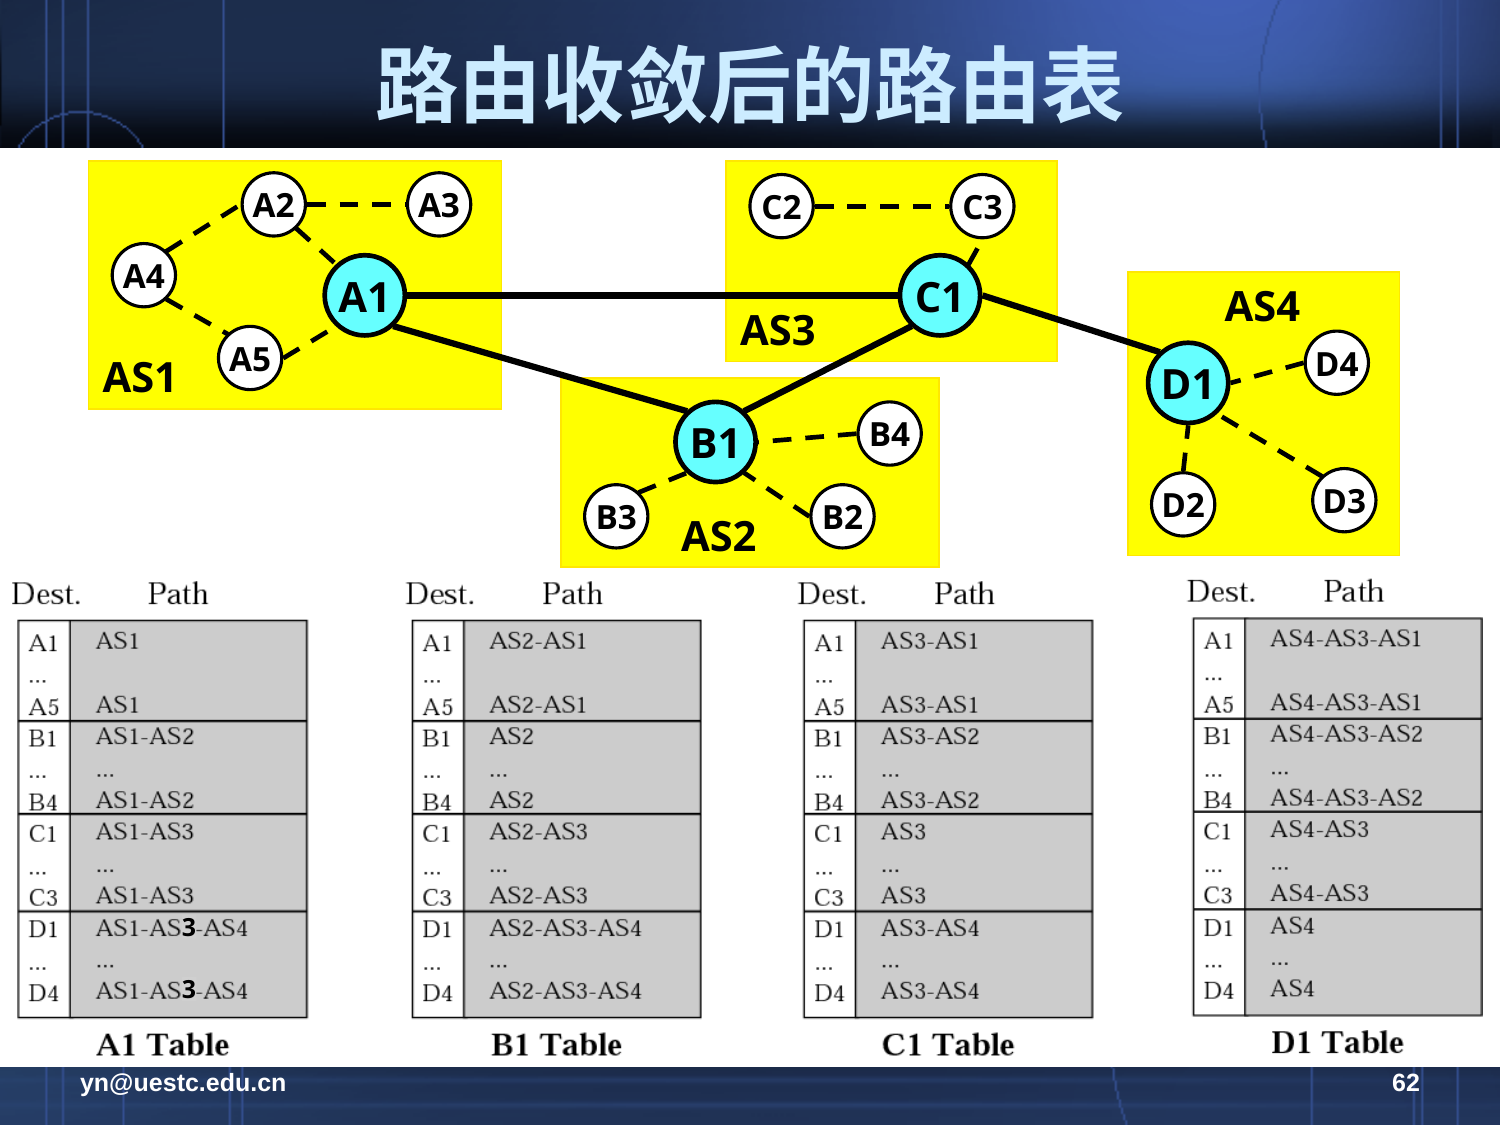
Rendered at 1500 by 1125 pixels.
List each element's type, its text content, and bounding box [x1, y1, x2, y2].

footer yn@uestc.edu.cn [64, 1067, 1063, 1112]
title 路由收敛后的路由表 [64, 17, 1436, 148]
picture [0, 0, 1500, 148]
slide_number 62 [1087, 1067, 1436, 1112]
picture [0, 1067, 1500, 1125]
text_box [0, 149, 1500, 1066]
